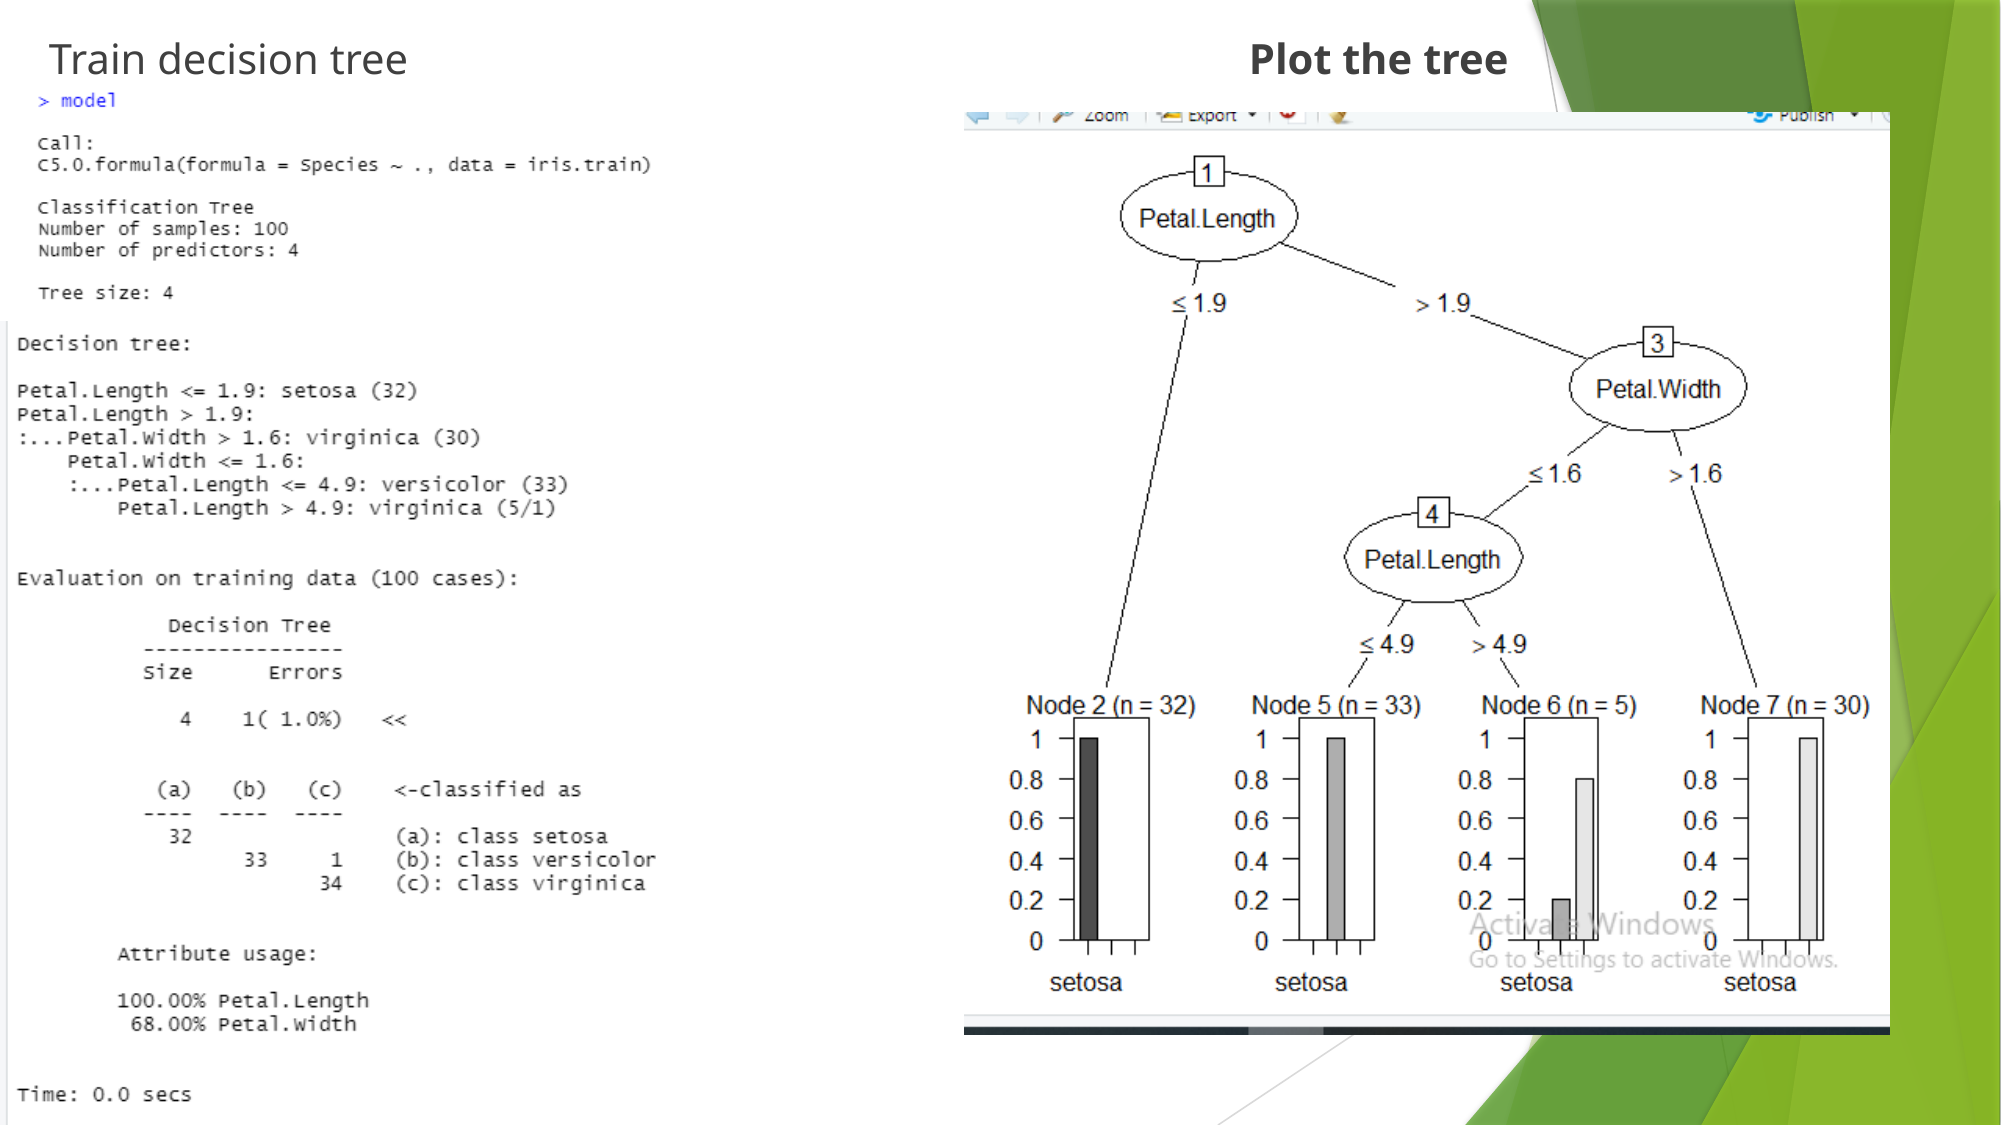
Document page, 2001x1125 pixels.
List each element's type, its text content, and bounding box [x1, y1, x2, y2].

picture [963, 112, 1890, 1035]
picture [0, 90, 800, 1125]
list Train decision tree Plot the tree [33, 25, 1863, 1014]
